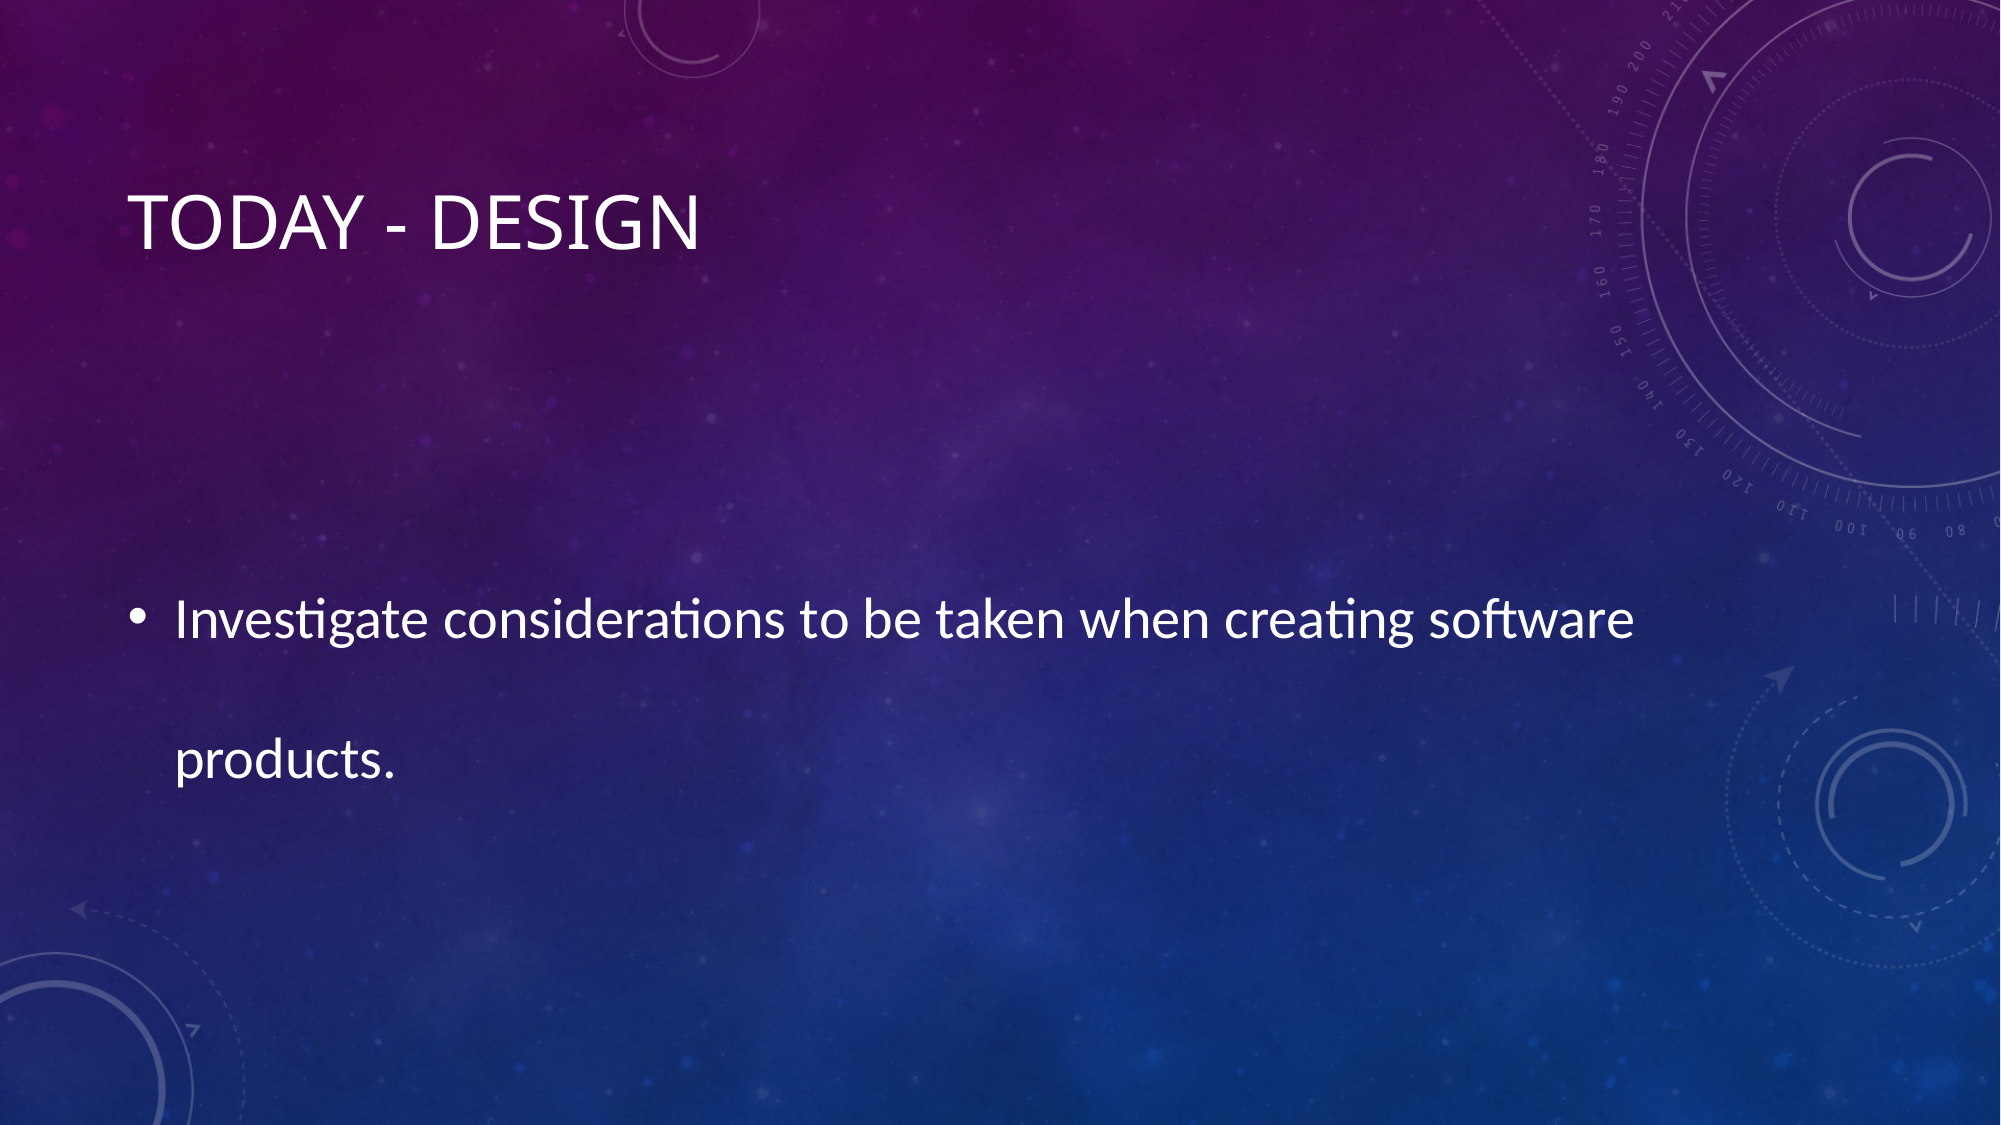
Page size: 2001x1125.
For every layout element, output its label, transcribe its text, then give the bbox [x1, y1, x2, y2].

list Investigate considerations to be taken when creating software products. [112, 351, 1775, 950]
title Today - design [112, 99, 1775, 339]
picture [0, 0, 2001, 1125]
